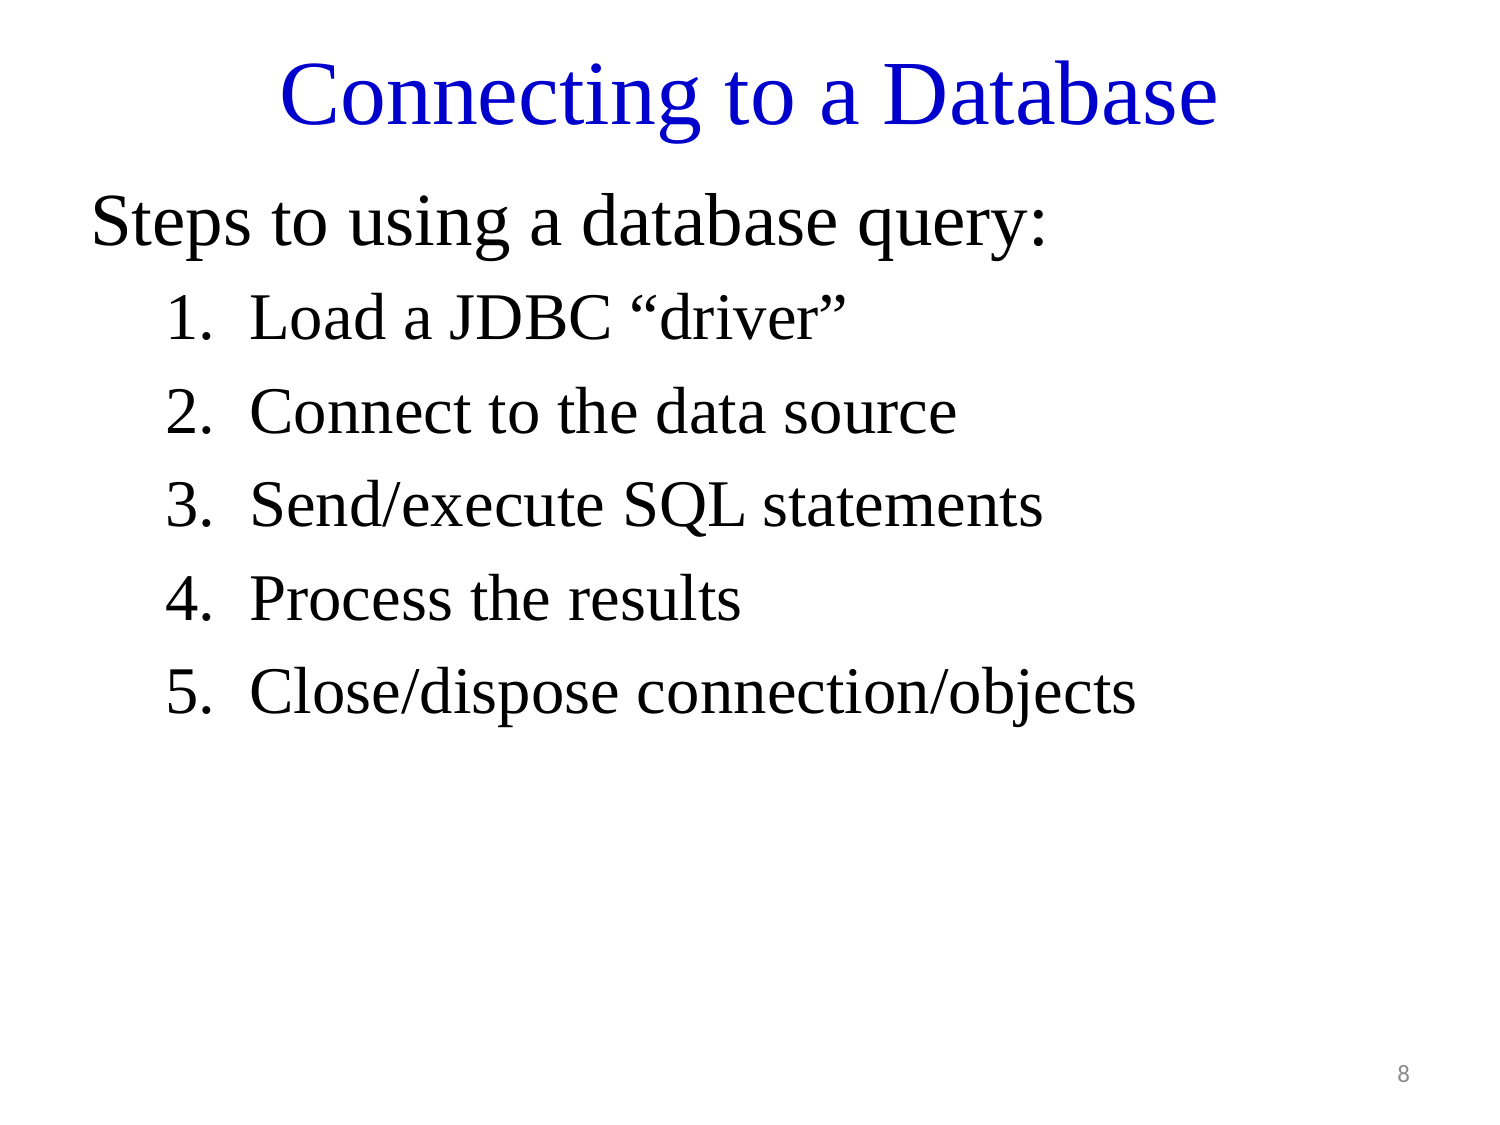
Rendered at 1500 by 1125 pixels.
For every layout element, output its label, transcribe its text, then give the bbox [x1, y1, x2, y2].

list Steps to using a database query: Load a JDBC “driver” Connect to the data source Send/execute SQL statements Process the results Close/dispose connection/objects [75, 162, 1425, 1025]
title Connecting to a Database [75, 24, 1425, 150]
slide_number 8 [1074, 1042, 1425, 1103]
